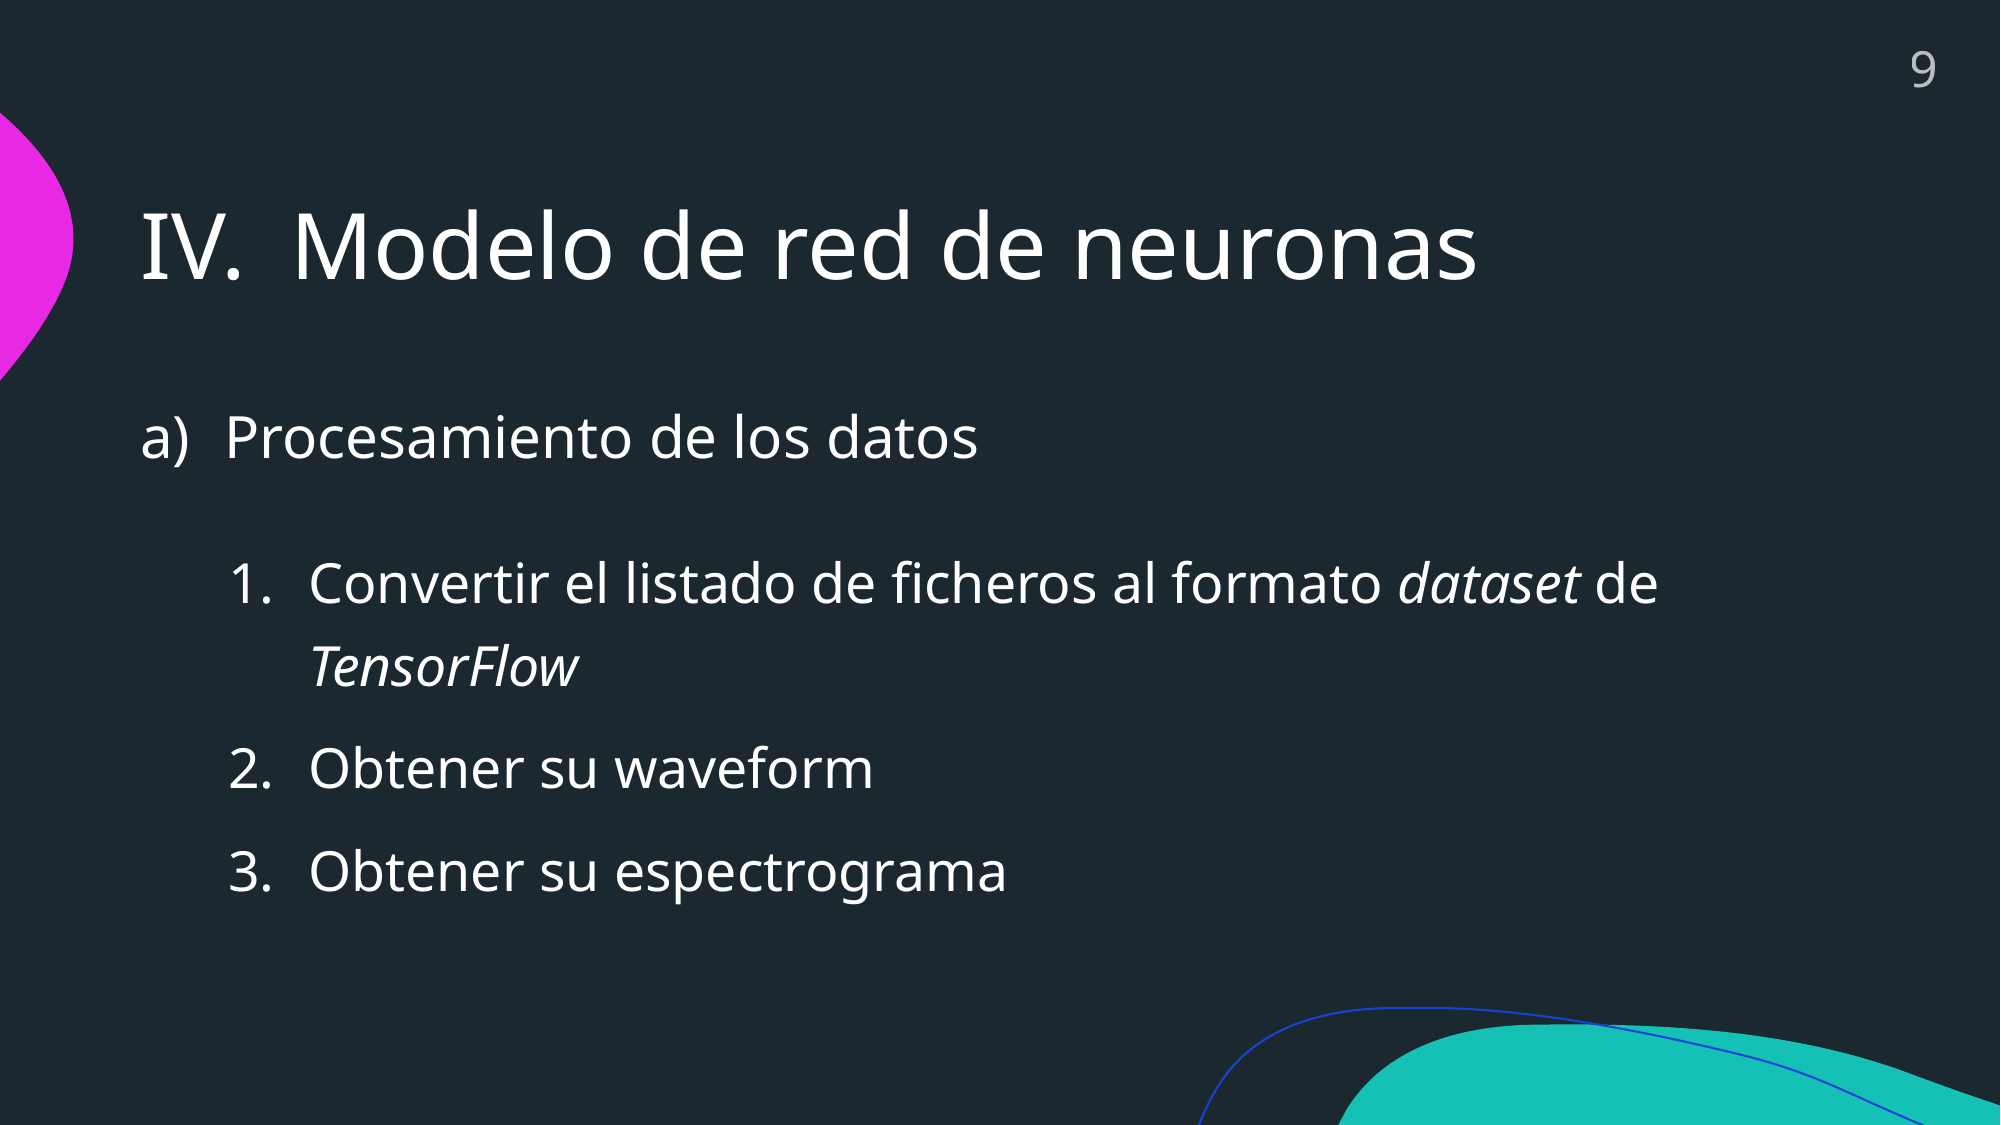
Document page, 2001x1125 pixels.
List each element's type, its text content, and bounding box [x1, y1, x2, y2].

text_box 9 [1710, 15, 2000, 126]
text_box Convertir el listado de ficheros al formato dataset de TensorFlow Obtener su waveform Obtener su espectrograma [213, 524, 1875, 914]
list Procesamiento de los datos [125, 375, 1016, 488]
title IV. Modelo de red de neuronas [125, 125, 1875, 375]
